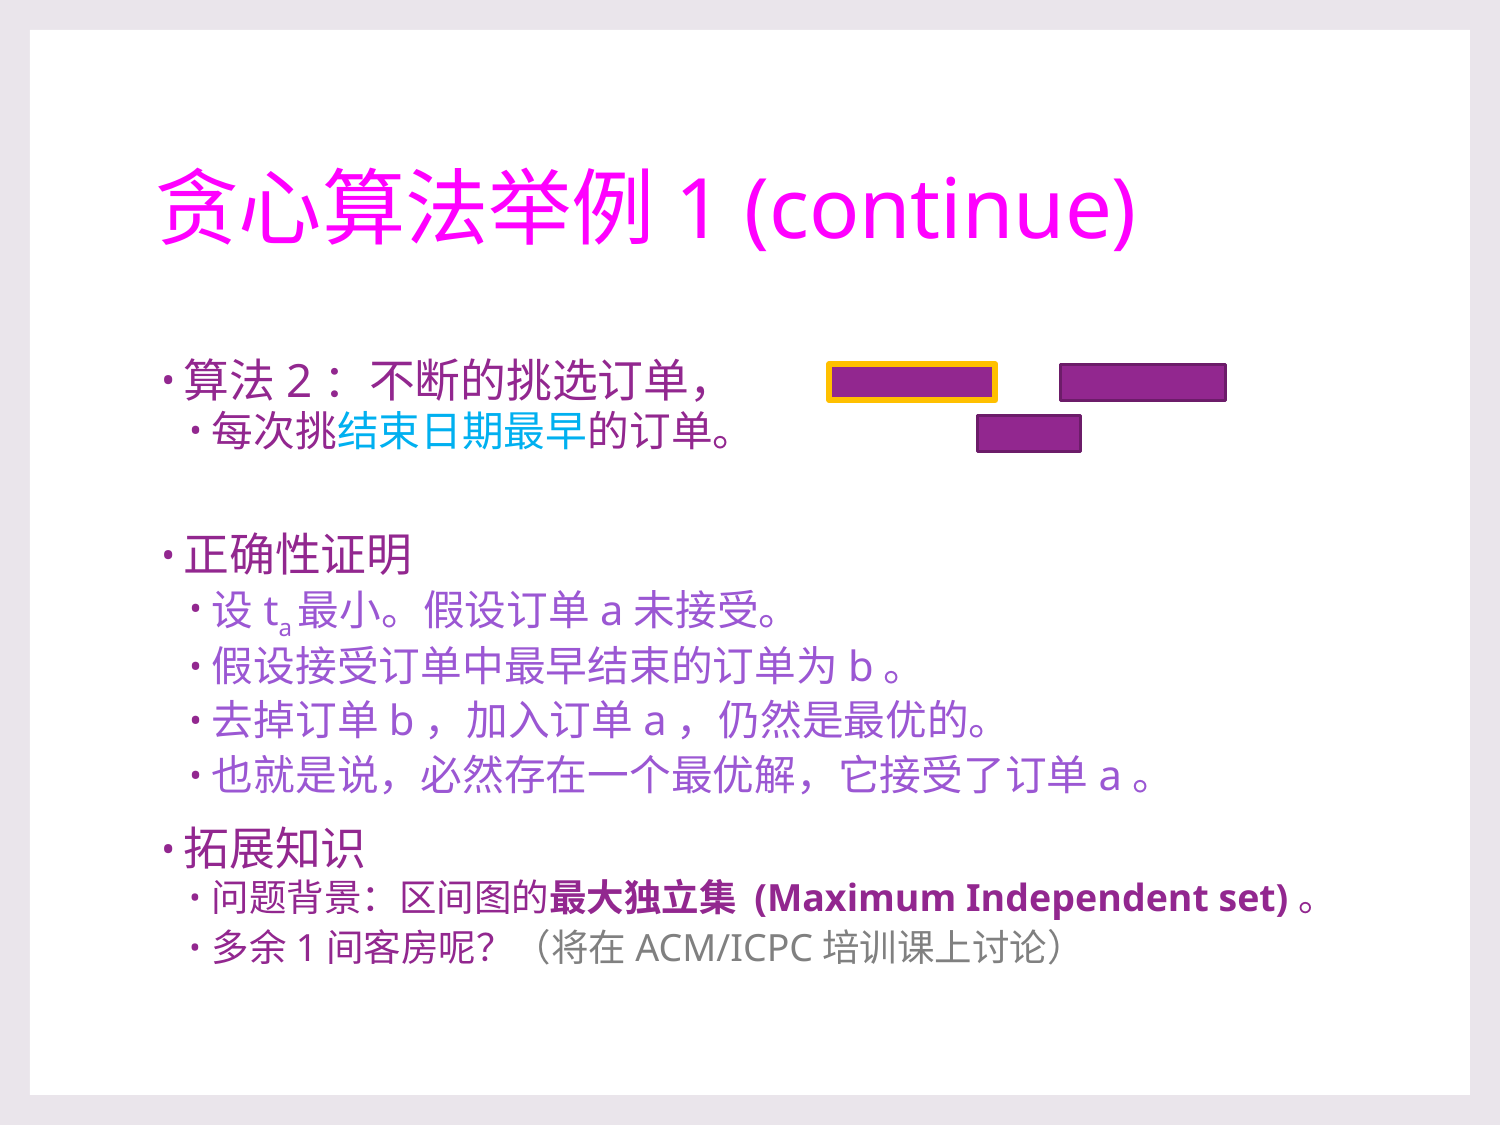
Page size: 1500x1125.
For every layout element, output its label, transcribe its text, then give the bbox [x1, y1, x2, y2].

text_box [1059, 363, 1227, 402]
list 算法2：不断的挑选订单， 每次挑结束日期最早的订单。 正确性证明 设ta最小。假设订单a未接受。 假设接受订单中最早结束的订单为b。 去掉订单b，加入订单a，仍然是最优的。 也就是说，必然存在一个最优解，它接受了订单a。 拓展知识 问题背景：区间图的最大独立集 (Maximum Independent set)。 多余1间客房呢？（将在ACM/ICPC培训课上讨论） [140, 350, 1356, 1000]
text_box [976, 414, 1082, 453]
text_box [828, 363, 997, 402]
title 贪心算法举例1 (continue) [140, 99, 1356, 323]
